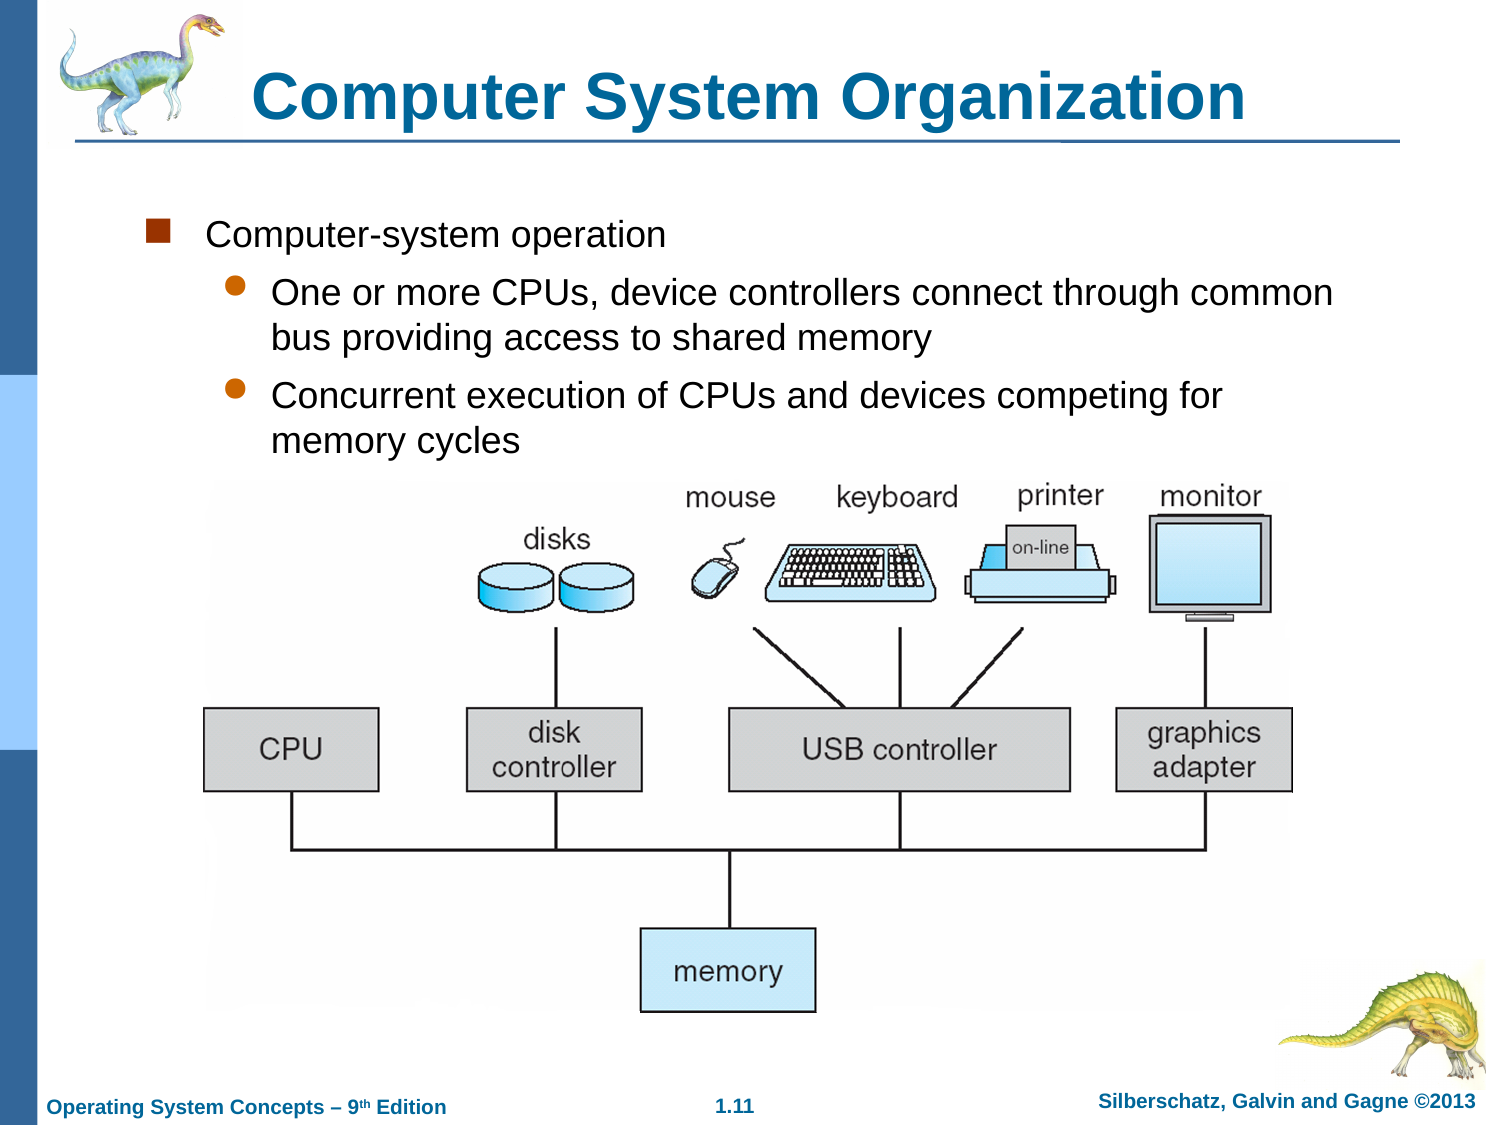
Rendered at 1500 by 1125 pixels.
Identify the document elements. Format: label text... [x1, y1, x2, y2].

list Computer-system operation One or more CPUs, device controllers connect through common bus providing access to shared memory Concurrent execution of CPUs and devices competing for memory cycles [133, 202, 1381, 946]
title Computer System Organization [74, 45, 1426, 141]
picture [46, 0, 243, 149]
picture [194, 472, 1486, 1090]
